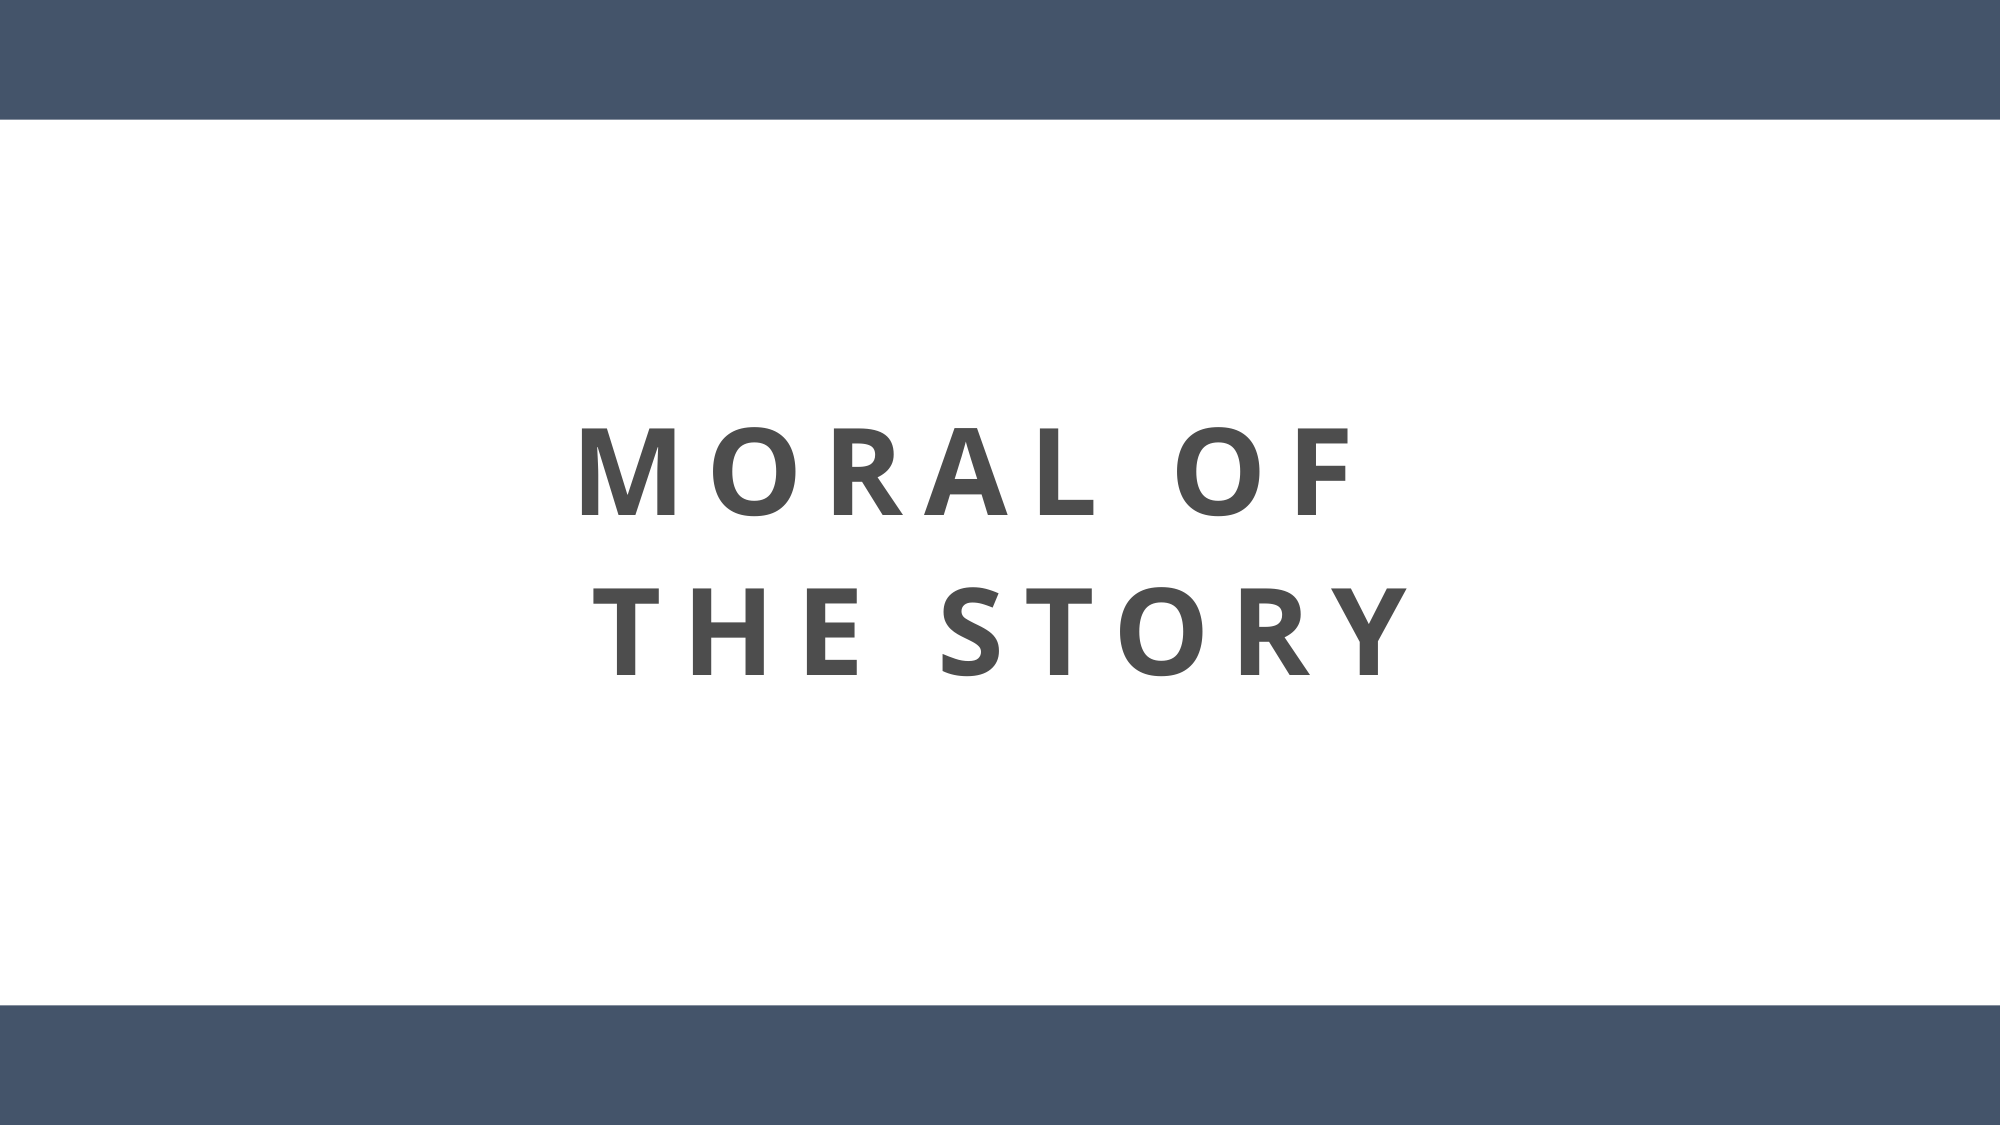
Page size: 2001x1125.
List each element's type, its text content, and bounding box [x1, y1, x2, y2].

title MORAL OF THE STORY [0, 372, 2000, 708]
text_box [0, 1004, 2000, 1125]
text_box [0, 0, 2000, 121]
